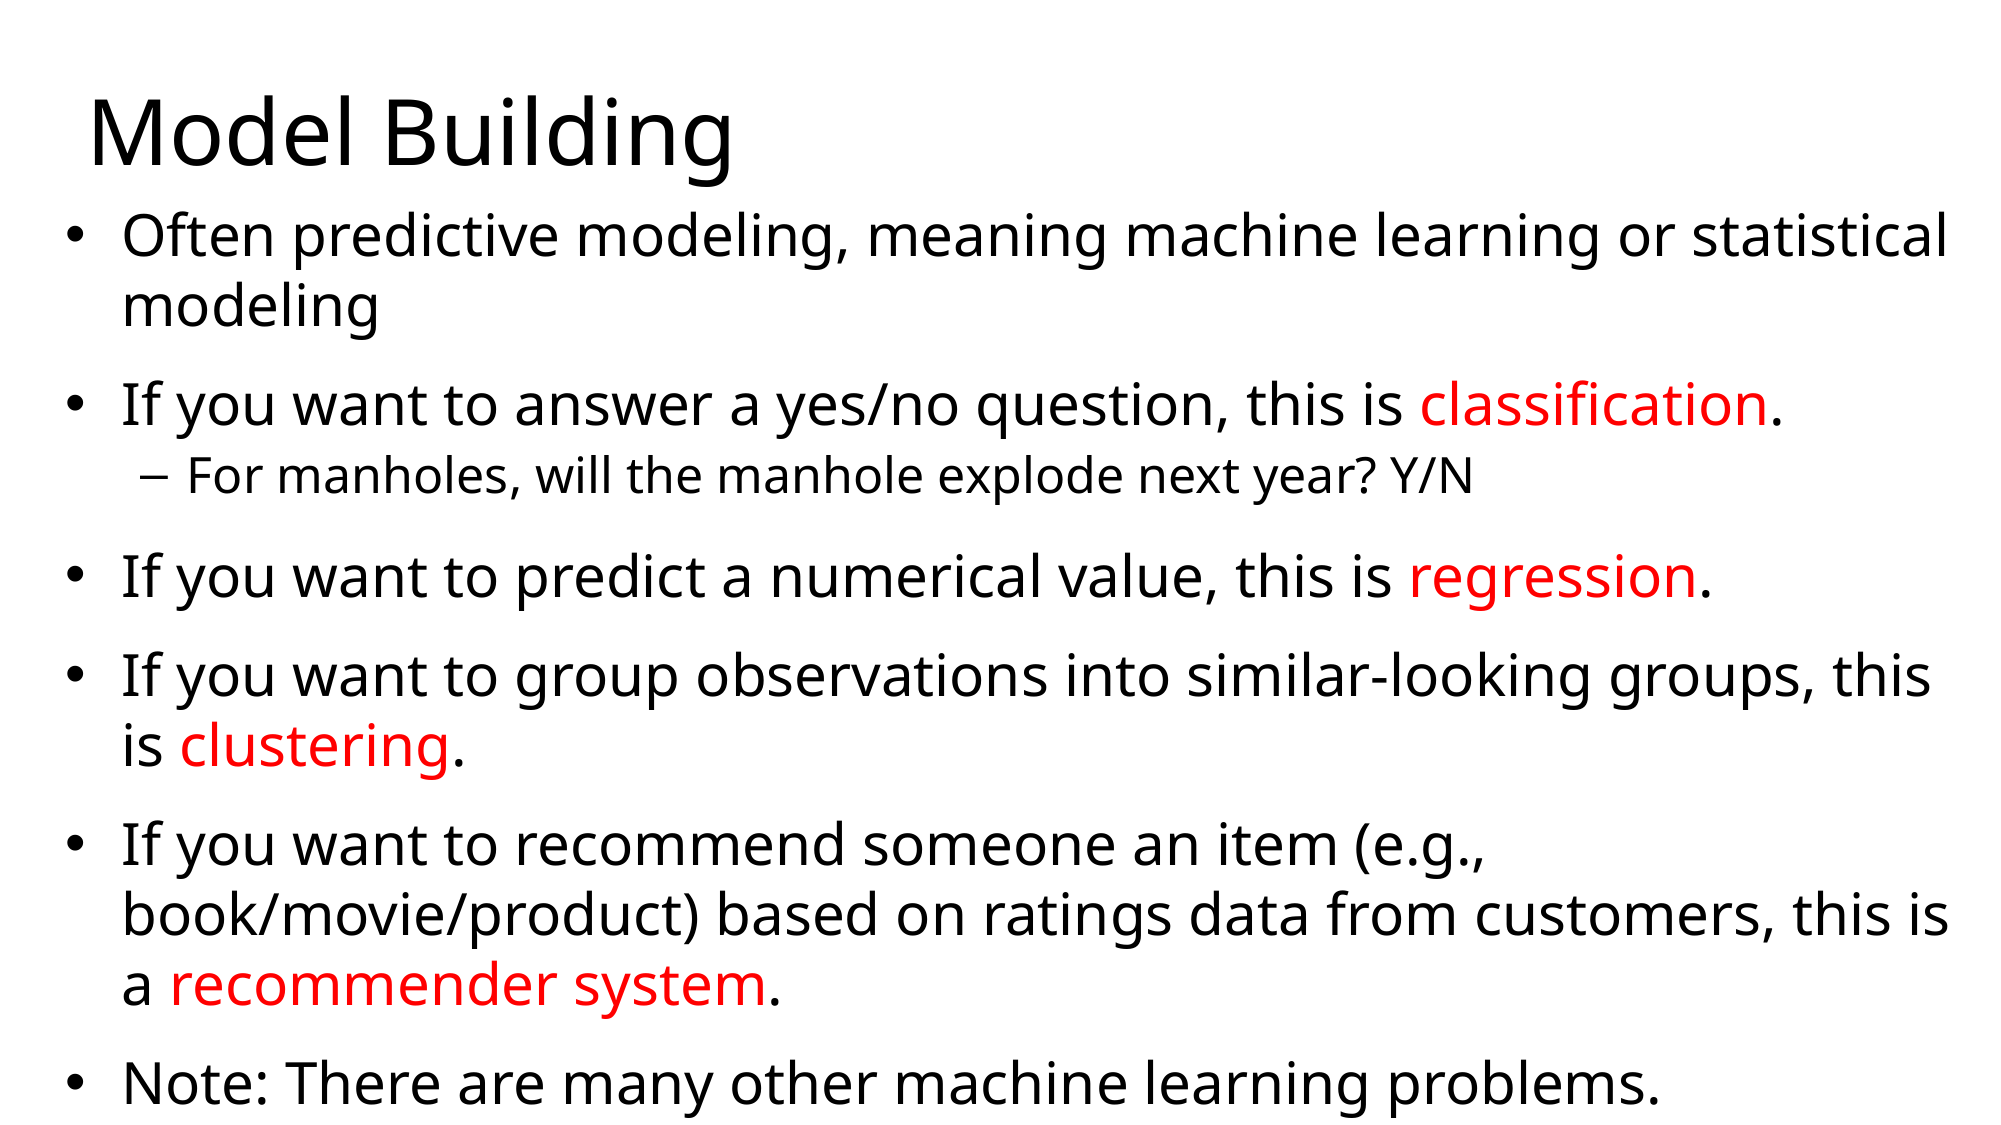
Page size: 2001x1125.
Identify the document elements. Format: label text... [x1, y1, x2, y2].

title Model Building [0, 0, 1967, 215]
list Often predictive modeling, meaning machine learning or statistical modeling If you want to answer a yes/no question, this is classification. For manholes, will the manhole explode next year? Y/N If you want to predict a numerical value, this is regression. If you want to group observations into similar-looking groups, this is clustering. If you want to recommend someone an item (e.g., book/movie/product) based on ratings data from customers, this is a recommender system. Note: There are many other machine learning problems. [50, 190, 1970, 1096]
